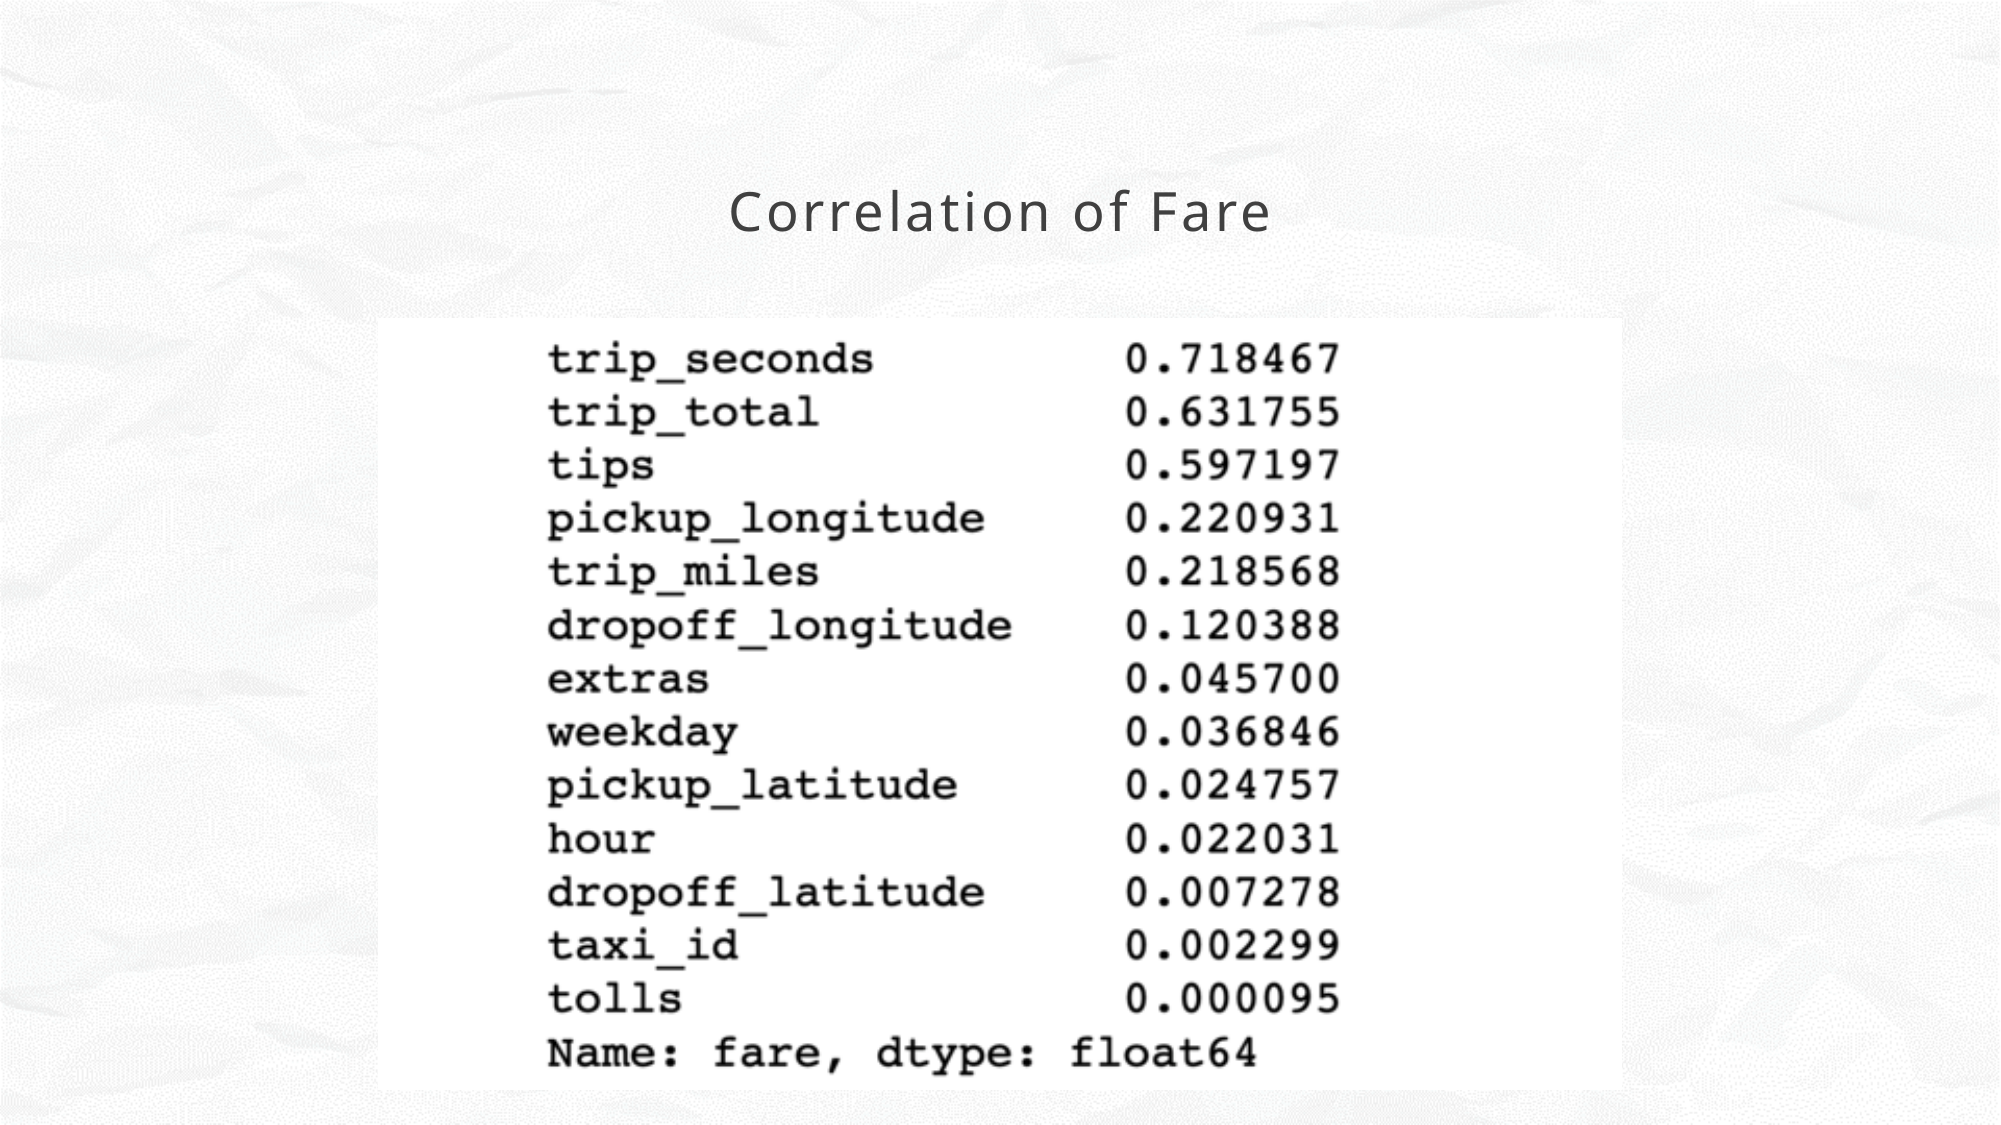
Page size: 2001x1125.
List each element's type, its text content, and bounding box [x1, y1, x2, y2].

text_box Correlation of Fare [315, 171, 1685, 248]
picture [0, 0, 2001, 1125]
